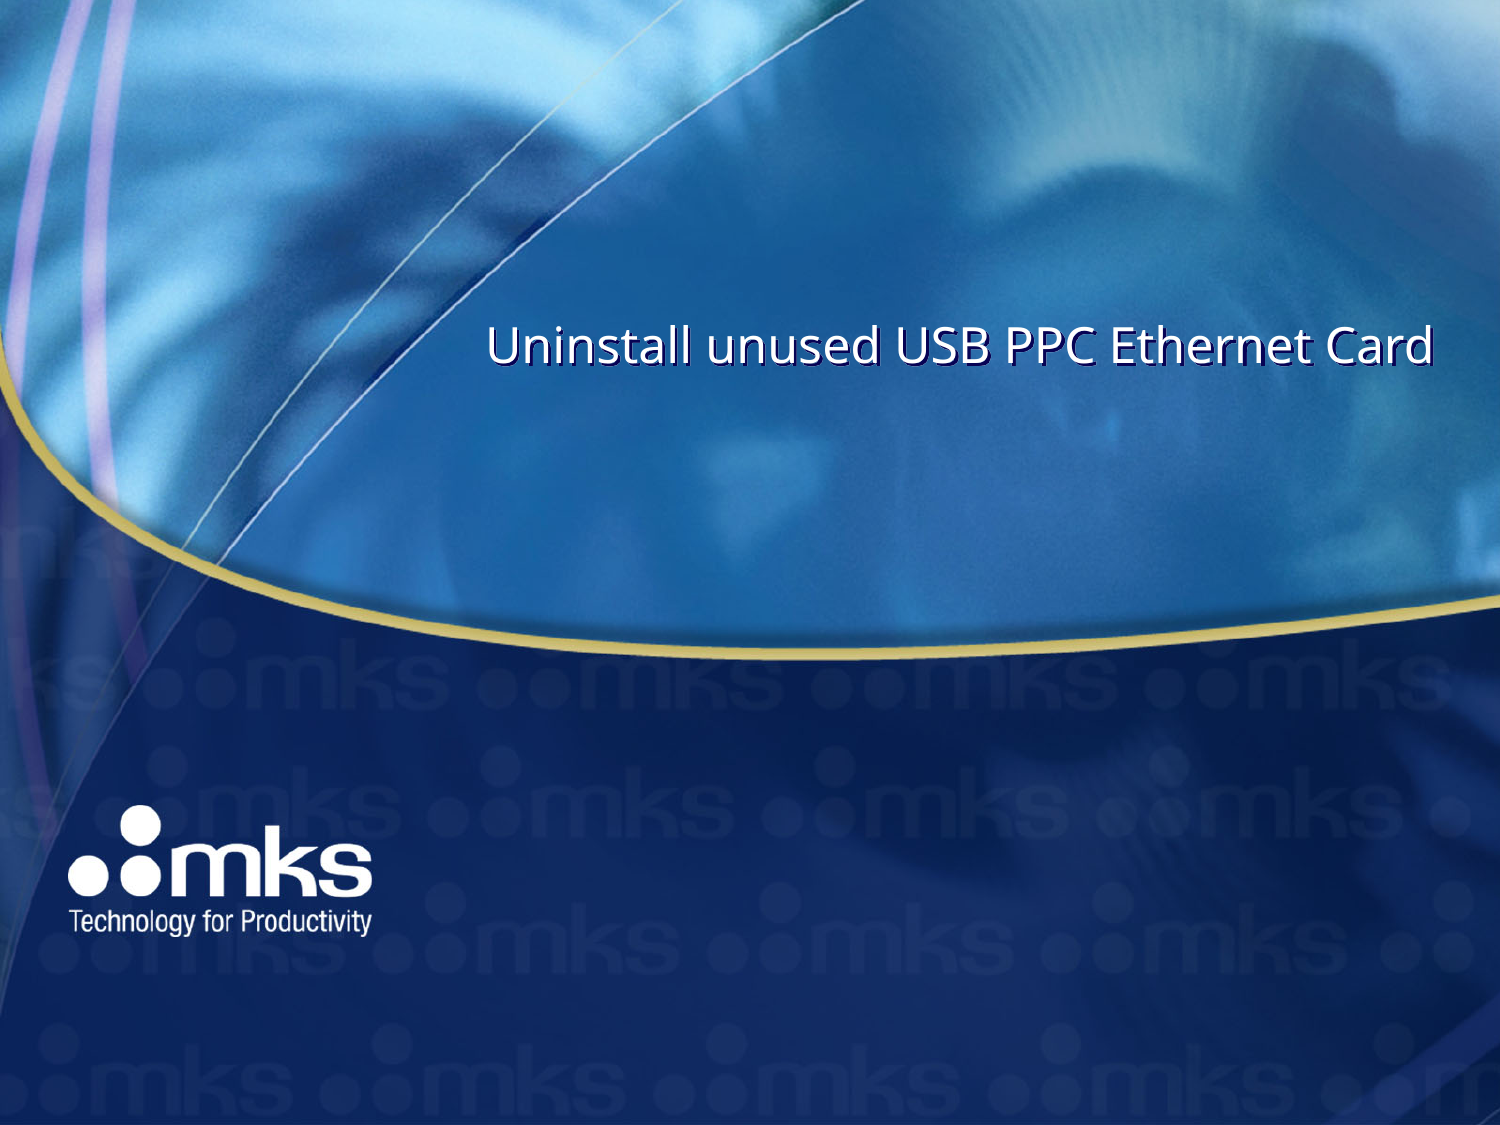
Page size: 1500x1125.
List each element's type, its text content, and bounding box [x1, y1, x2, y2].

picture [0, 0, 1500, 1125]
title Uninstall unused USB PPC Ethernet Card [225, 237, 1450, 450]
